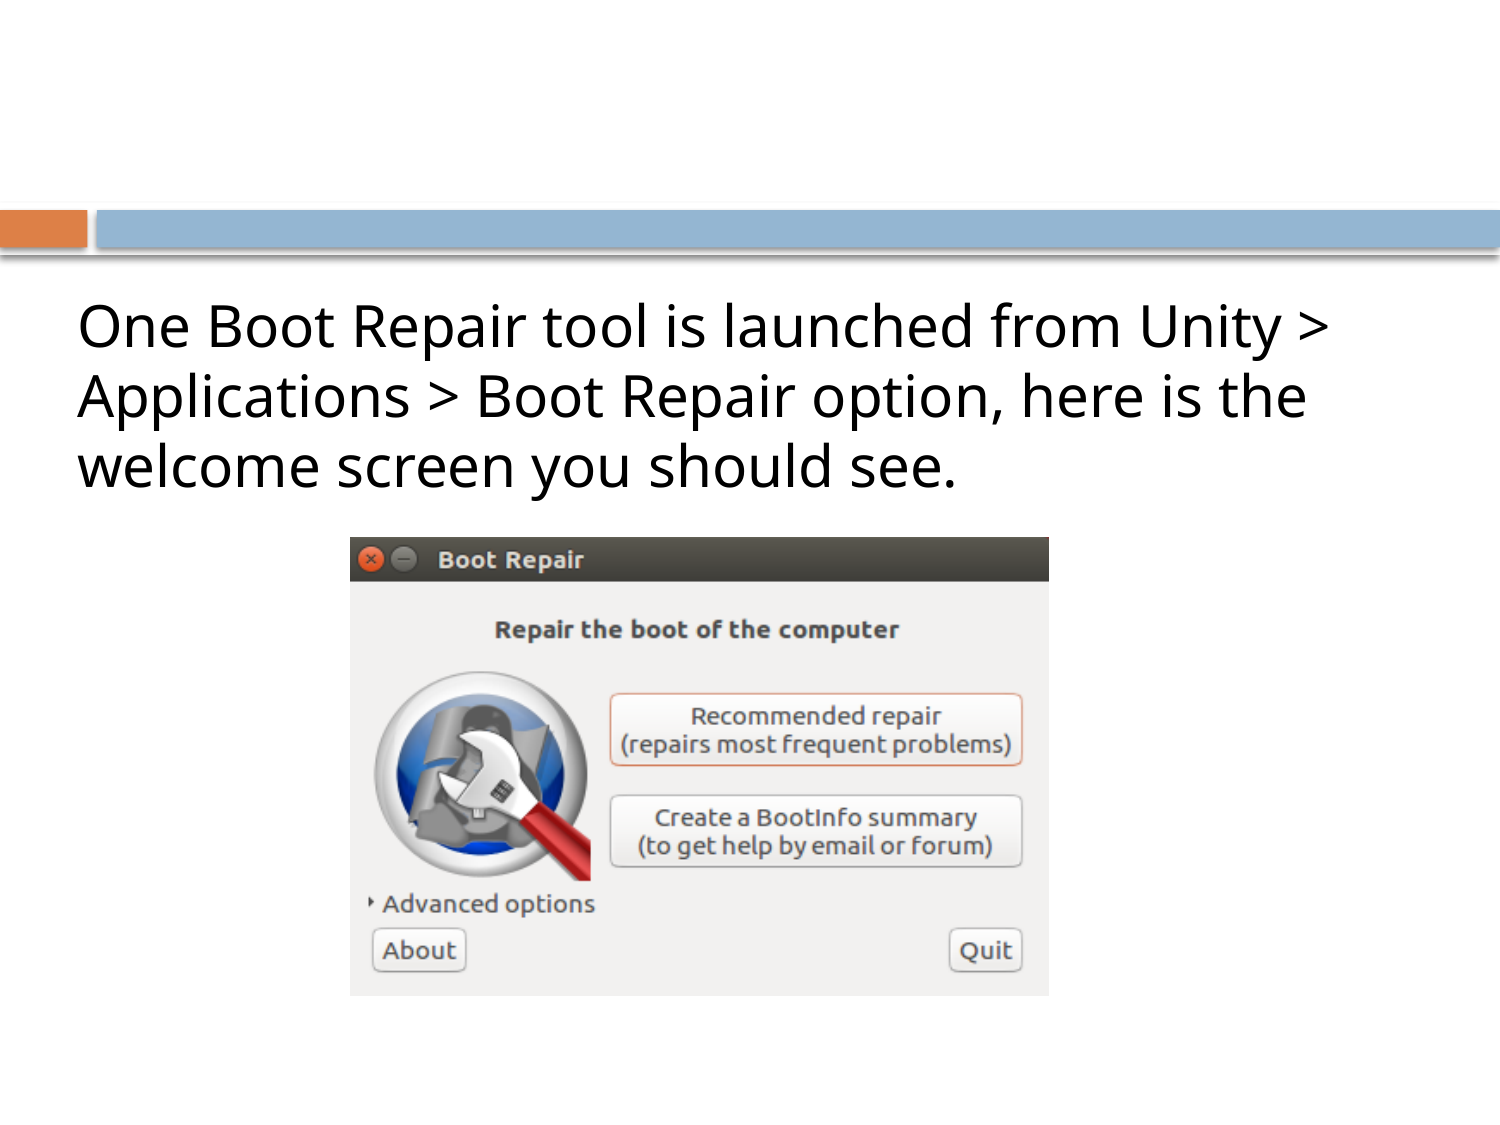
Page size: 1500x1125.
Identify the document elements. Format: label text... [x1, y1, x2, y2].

text_box One Boot Repair tool is launched from Unity > Applications > Boot Repair option, here is the welcome screen you should see. [62, 282, 1425, 507]
picture [349, 537, 1049, 996]
